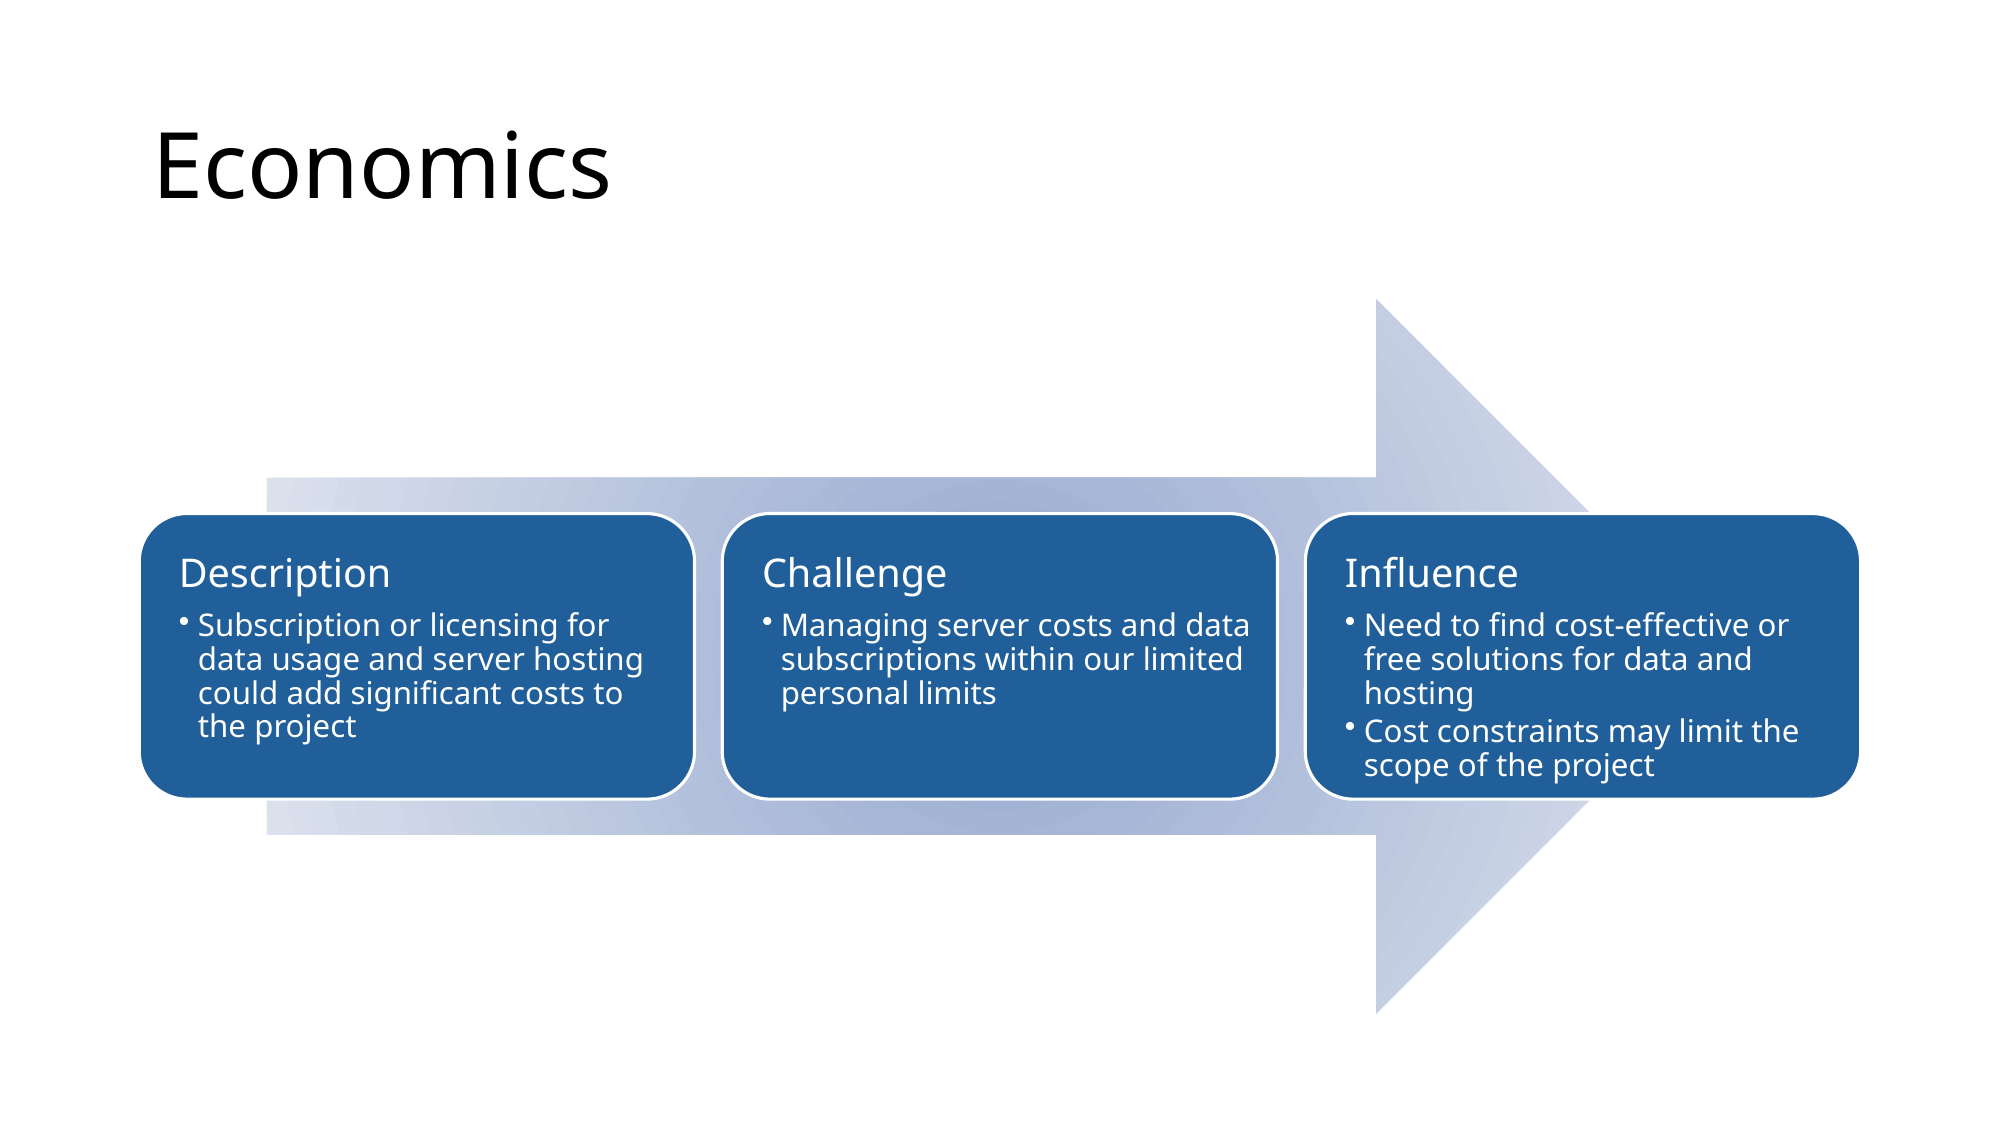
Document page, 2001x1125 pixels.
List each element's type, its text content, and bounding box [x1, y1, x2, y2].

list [136, 298, 1863, 1014]
title Economics [137, 59, 1863, 278]
